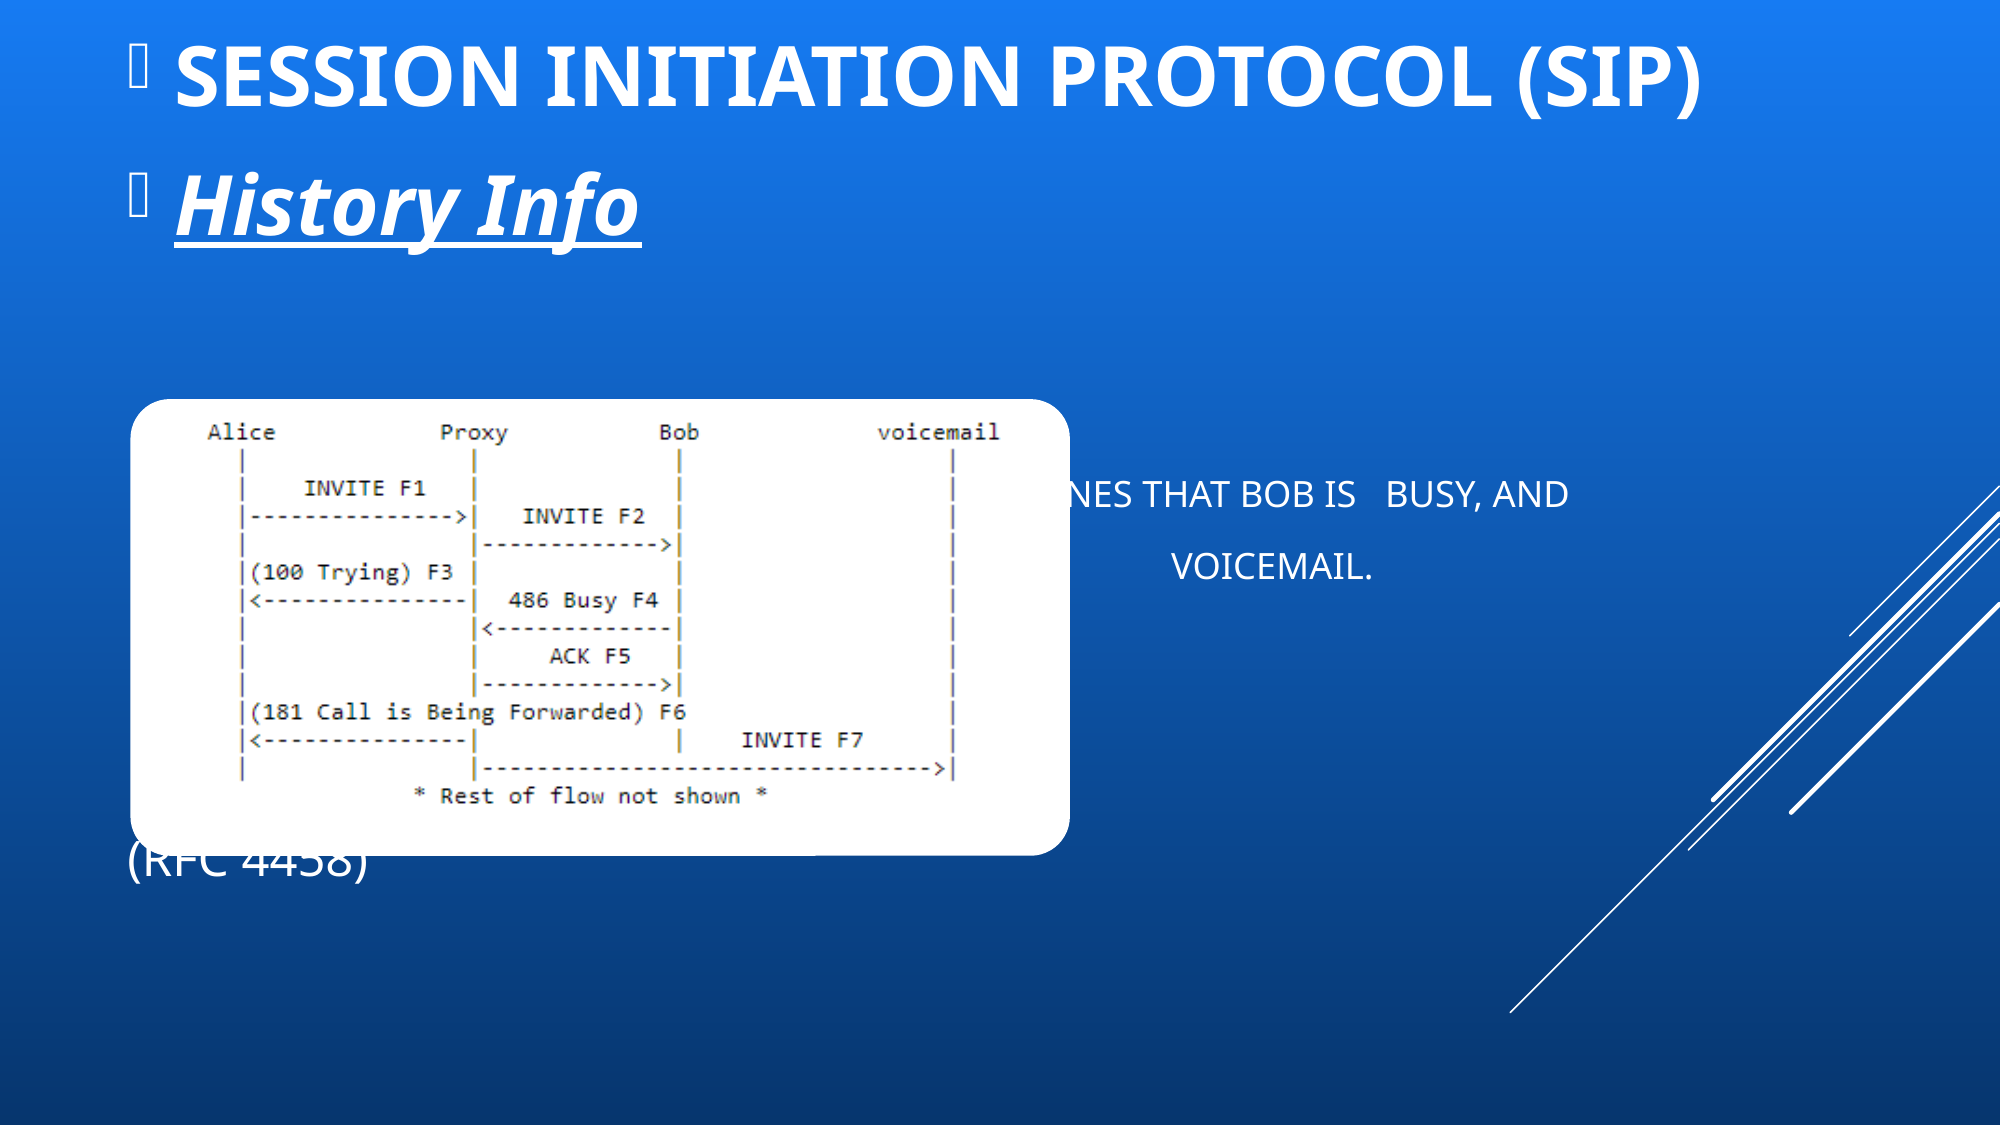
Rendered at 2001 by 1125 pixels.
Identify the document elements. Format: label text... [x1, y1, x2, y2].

picture [130, 398, 1071, 856]
list SESSION INITIATION PROTOCOL (SIP) History Info [112, 51, 1908, 324]
title Alice calls Bob. Bob's proxy determines that Bob is busy, and the proxy forwards the call to Bob's voicemail. (rfc 4458) [112, 324, 1908, 1071]
